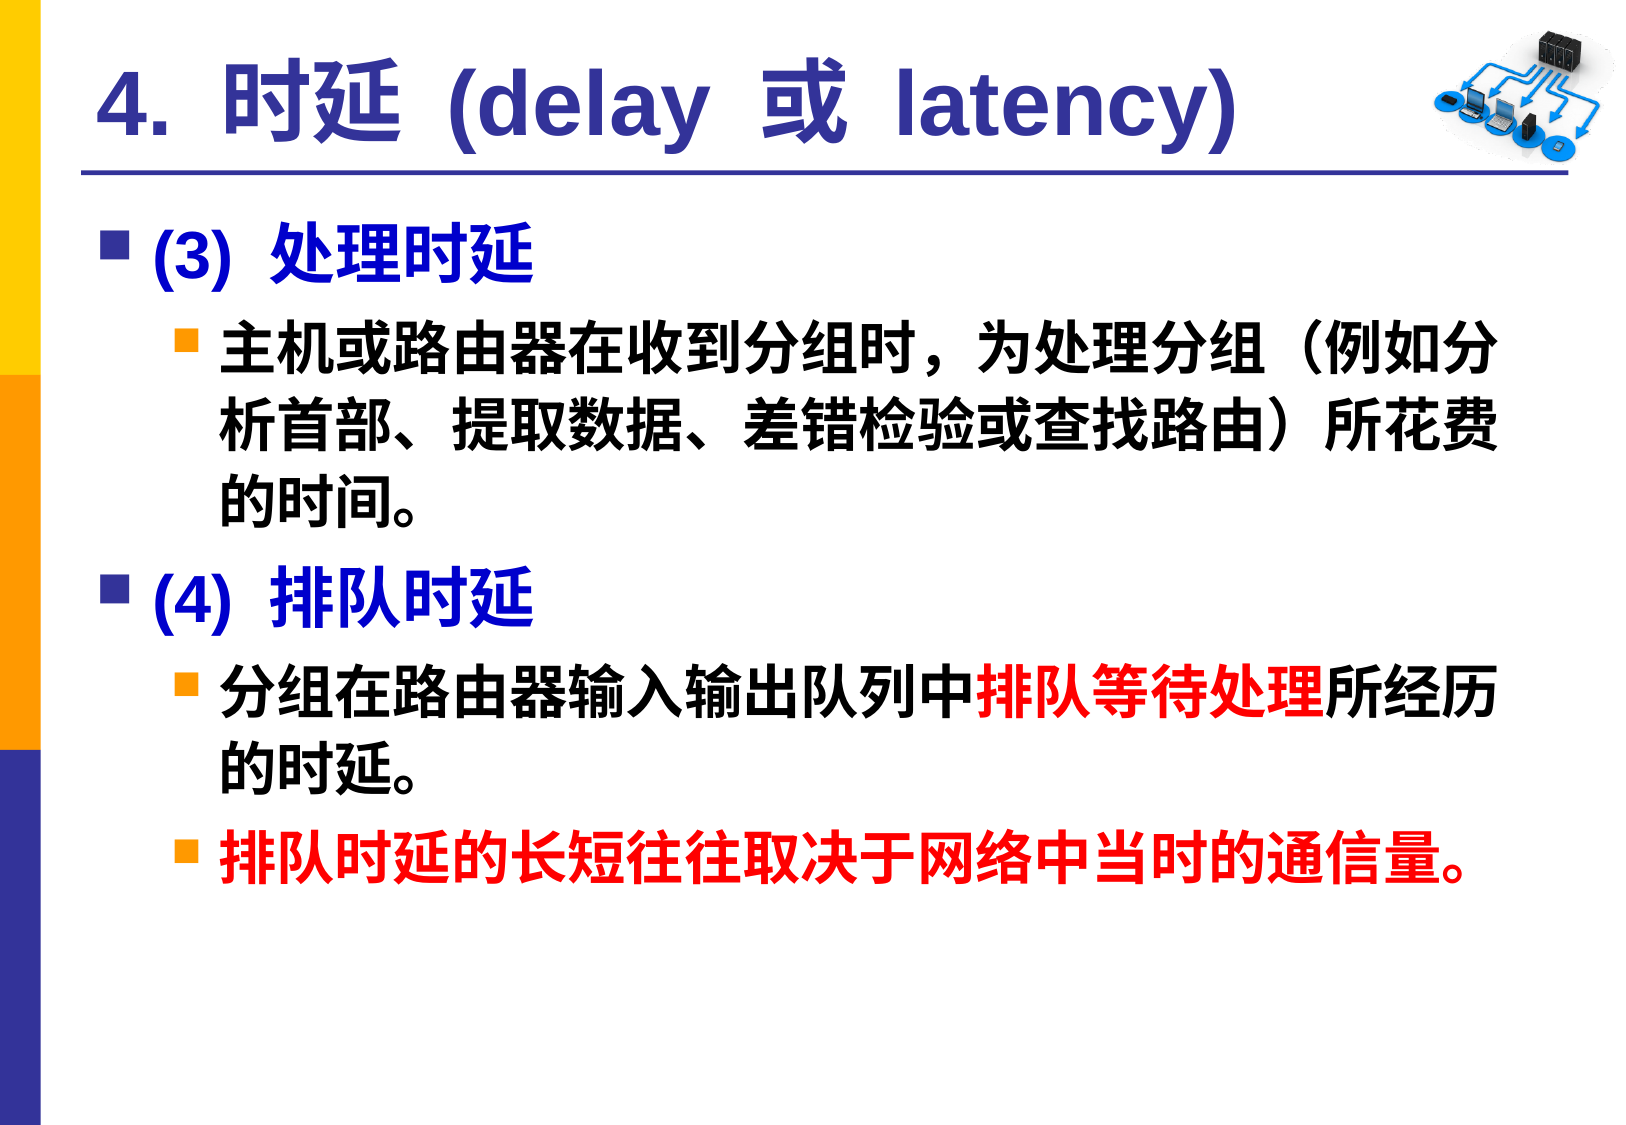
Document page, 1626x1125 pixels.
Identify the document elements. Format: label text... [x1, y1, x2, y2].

picture [1431, 30, 1616, 165]
title 4. 时延 (delay 或 latency) [81, 30, 1569, 161]
list (3) 处理时延 主机或路由器在收到分组时，为处理分组（例如分析首部、提取数据、差错检验或查找路由）所花费的时间。 (4) 排队时延 分组在路由器输入输出队列中排队等待处理所经历的时延。 排队时延的长短往往取决于网络中当时的通信量。 [81, 196, 1569, 1006]
